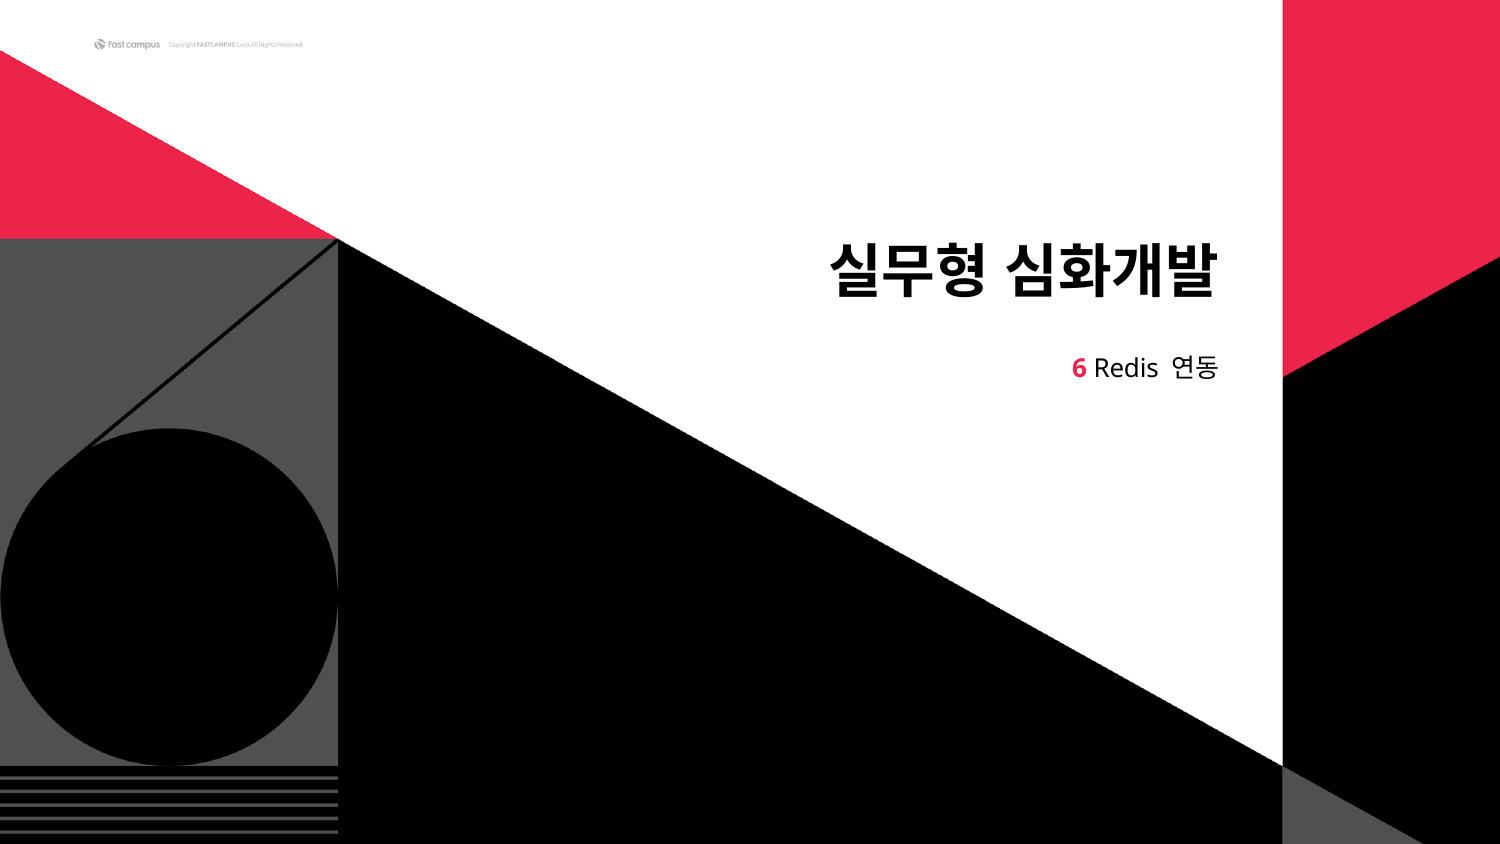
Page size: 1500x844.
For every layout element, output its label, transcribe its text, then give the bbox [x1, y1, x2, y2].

subtitle 6 Redis 연동 [108, 328, 1234, 391]
title 실무형 심화개발 [108, 222, 1234, 326]
picture [0, 0, 1500, 844]
